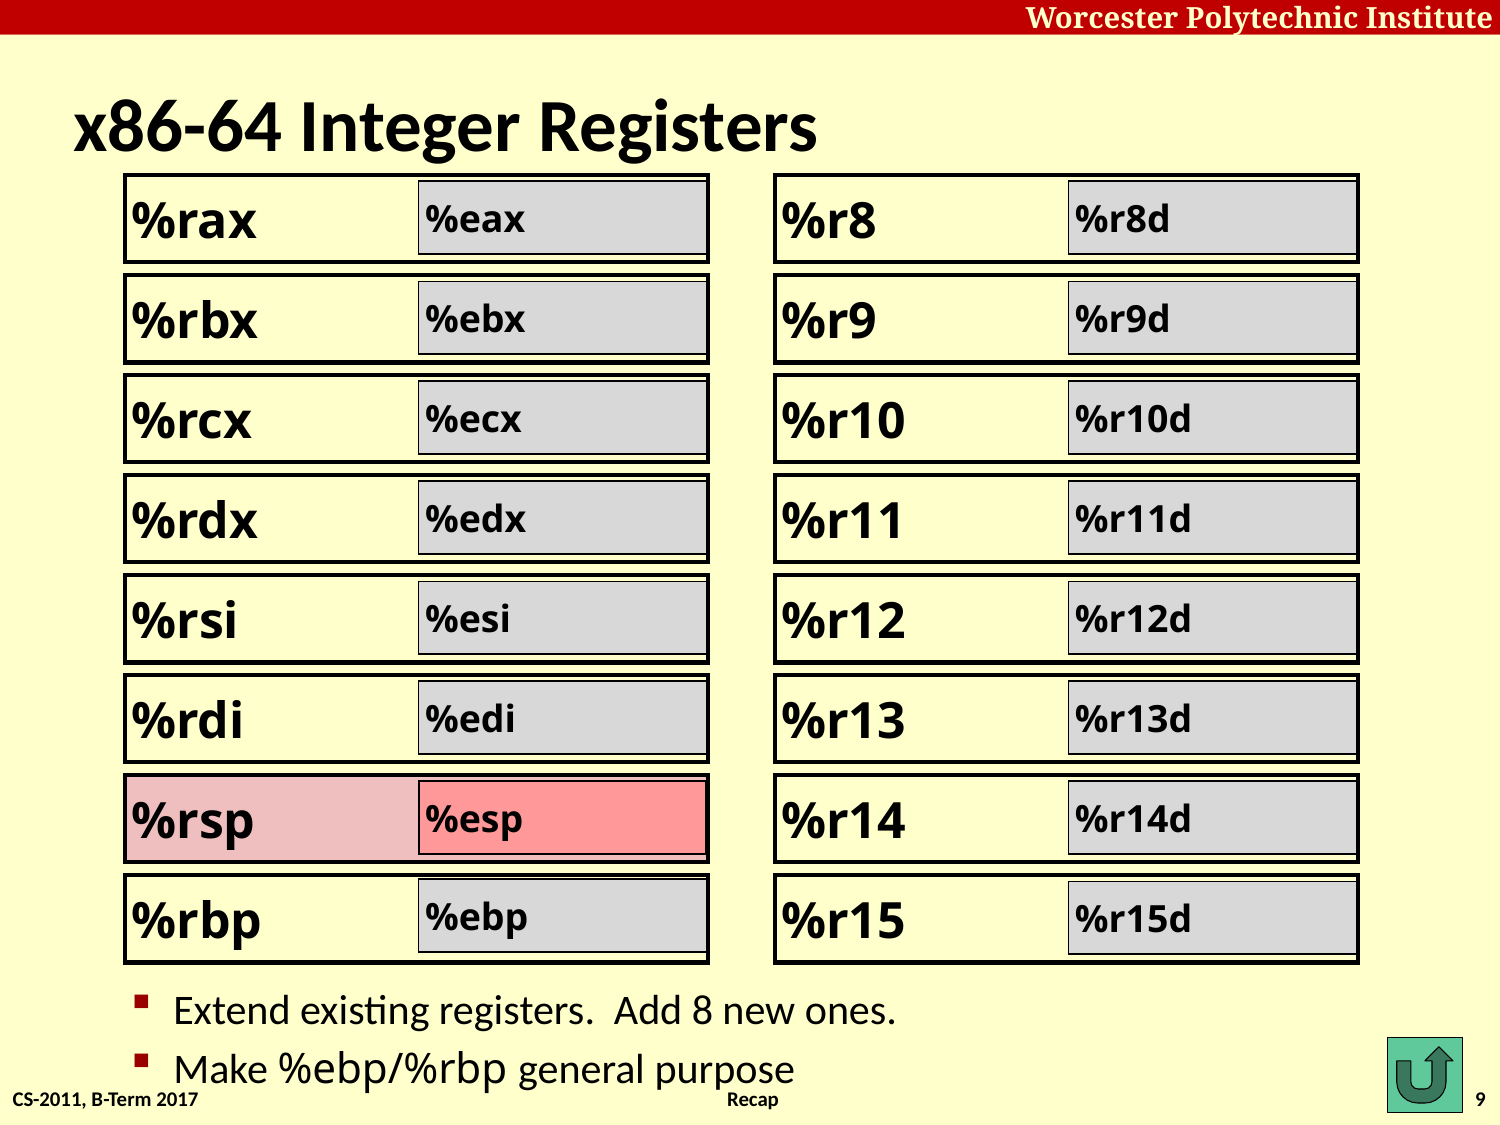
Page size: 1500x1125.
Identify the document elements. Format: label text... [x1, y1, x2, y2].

text_box %rcx [124, 374, 709, 463]
footer Recap [691, 1084, 809, 1111]
slide_number 9 [1463, 1085, 1486, 1111]
text_box %rbx [124, 274, 709, 363]
text_box %r14 [774, 774, 1359, 863]
text_box %rax [124, 174, 709, 263]
text_box %r13 [774, 674, 1359, 763]
text_box %rsp [124, 774, 709, 863]
text_box %r15 [774, 874, 1359, 963]
text_box %r9 [774, 274, 1359, 363]
text_box [1387, 1037, 1463, 1113]
text_box %r10 [774, 374, 1359, 463]
text_box %rbp [124, 874, 709, 963]
text_box %esp [418, 781, 707, 855]
text_box %r8 [774, 174, 1359, 263]
text_box %r12 [774, 574, 1359, 663]
slide_number CS-2011, B-Term 2017 [12, 1085, 205, 1111]
text_box %r11 [774, 474, 1359, 563]
text_box %rdi [124, 674, 709, 763]
text_box %rdx [124, 474, 709, 563]
text_box %rsi [124, 574, 709, 663]
title x86-64 Integer Registers [58, 58, 1305, 185]
list Extend existing registers. Add 8 new ones. Make %ebp/%rbp general purpose [47, 974, 1251, 1101]
